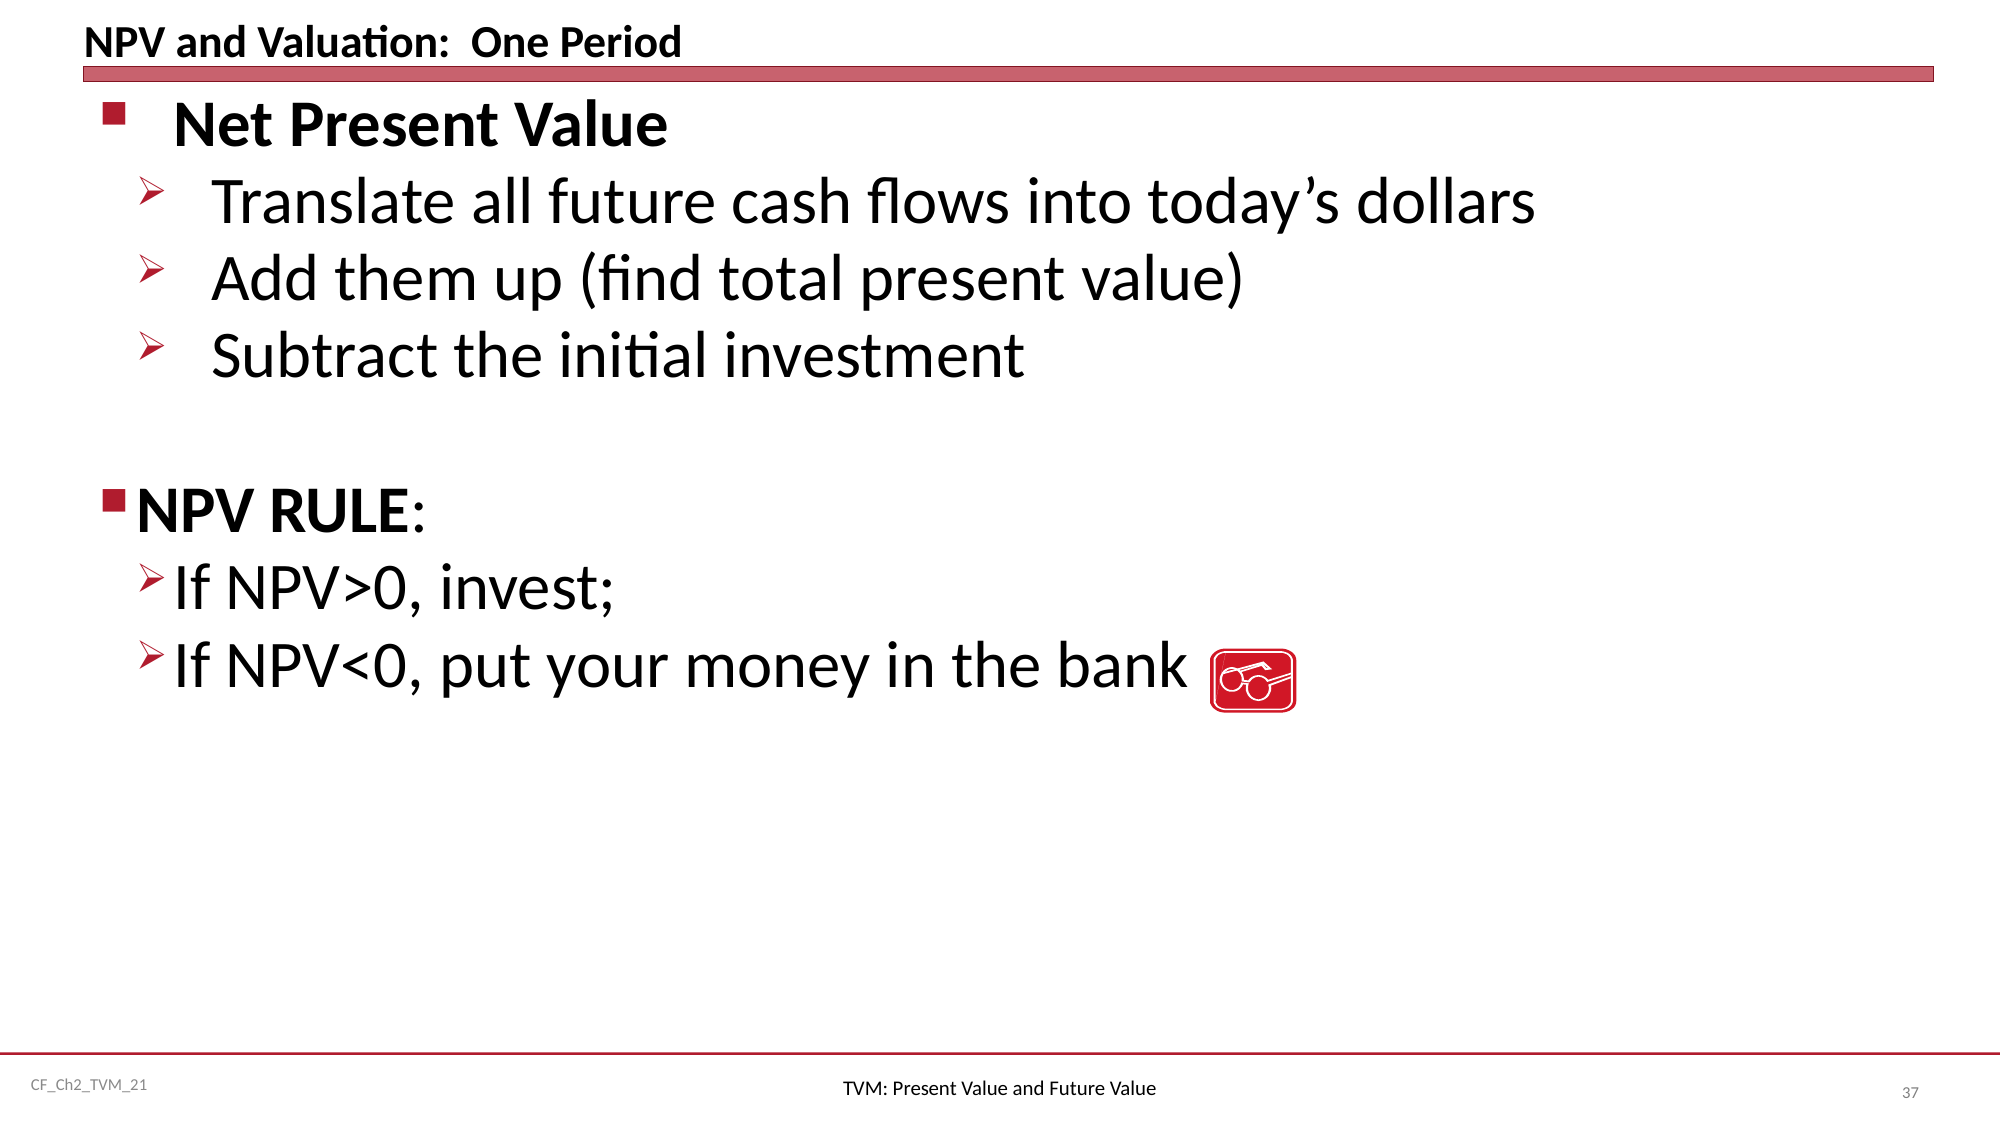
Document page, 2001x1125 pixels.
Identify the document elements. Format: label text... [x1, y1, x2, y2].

list Net Present Value Translate all future cash flows into today’s dollars Add them up (find total present value) Subtract the initial investment NPV RULE: If NPV>0, invest; If NPV<0, put your money in the bank [83, 87, 1934, 1041]
footer TVM: Present Value and Future Value [683, 1056, 1317, 1117]
slide_number 37 [1834, 1061, 1934, 1122]
title NPV and Valuation: One Period [83, 6, 1935, 67]
picture [1209, 647, 1298, 714]
